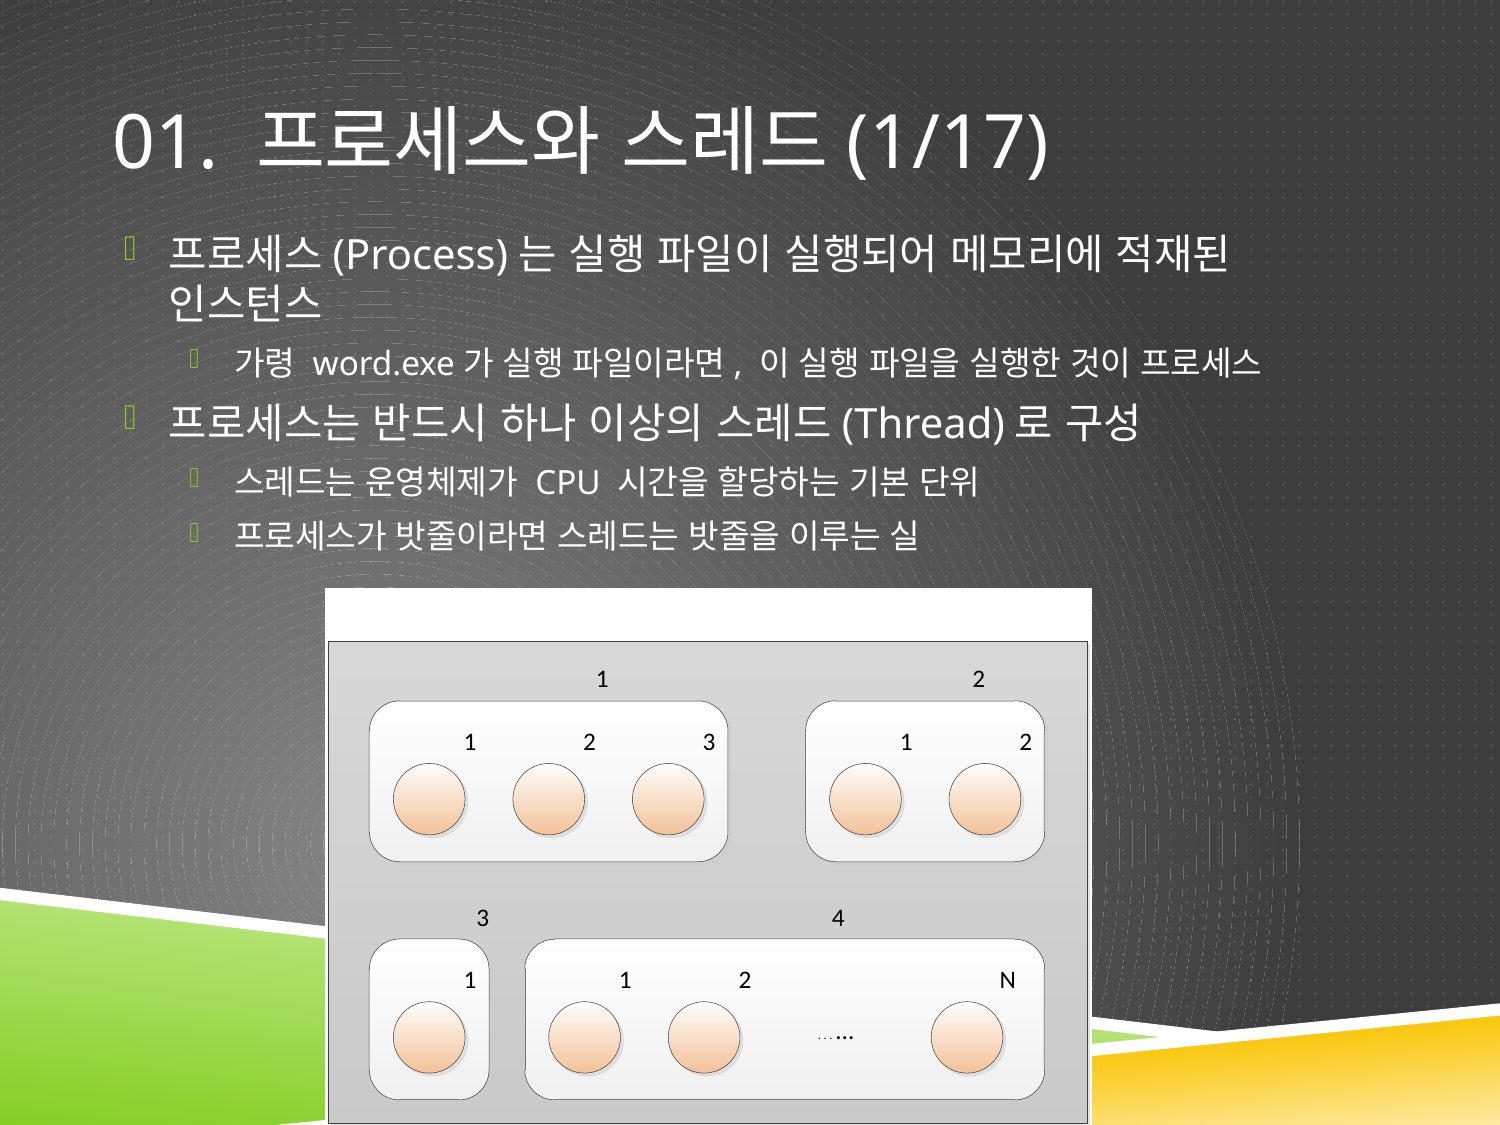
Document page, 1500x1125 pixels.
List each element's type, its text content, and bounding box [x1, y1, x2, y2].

title 01. 프로세스와 스레드(1/17) [112, 45, 1388, 219]
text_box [324, 587, 1093, 1125]
list 프로세스(Process)는 실행 파일이 실행되어 메모리에 적재된 인스턴스 가령 word.exe가 실행 파일이라면, 이 실행 파일을 실행한 것이 프로세스 프로세스는 반드시 하나 이상의 스레드(Thread)로 구성 스레드는 운영체제가 CPU 시간을 할당하는 기본 단위 프로세스가 밧줄이라면 스레드는 밧줄을 이루는 실 [112, 219, 1388, 887]
